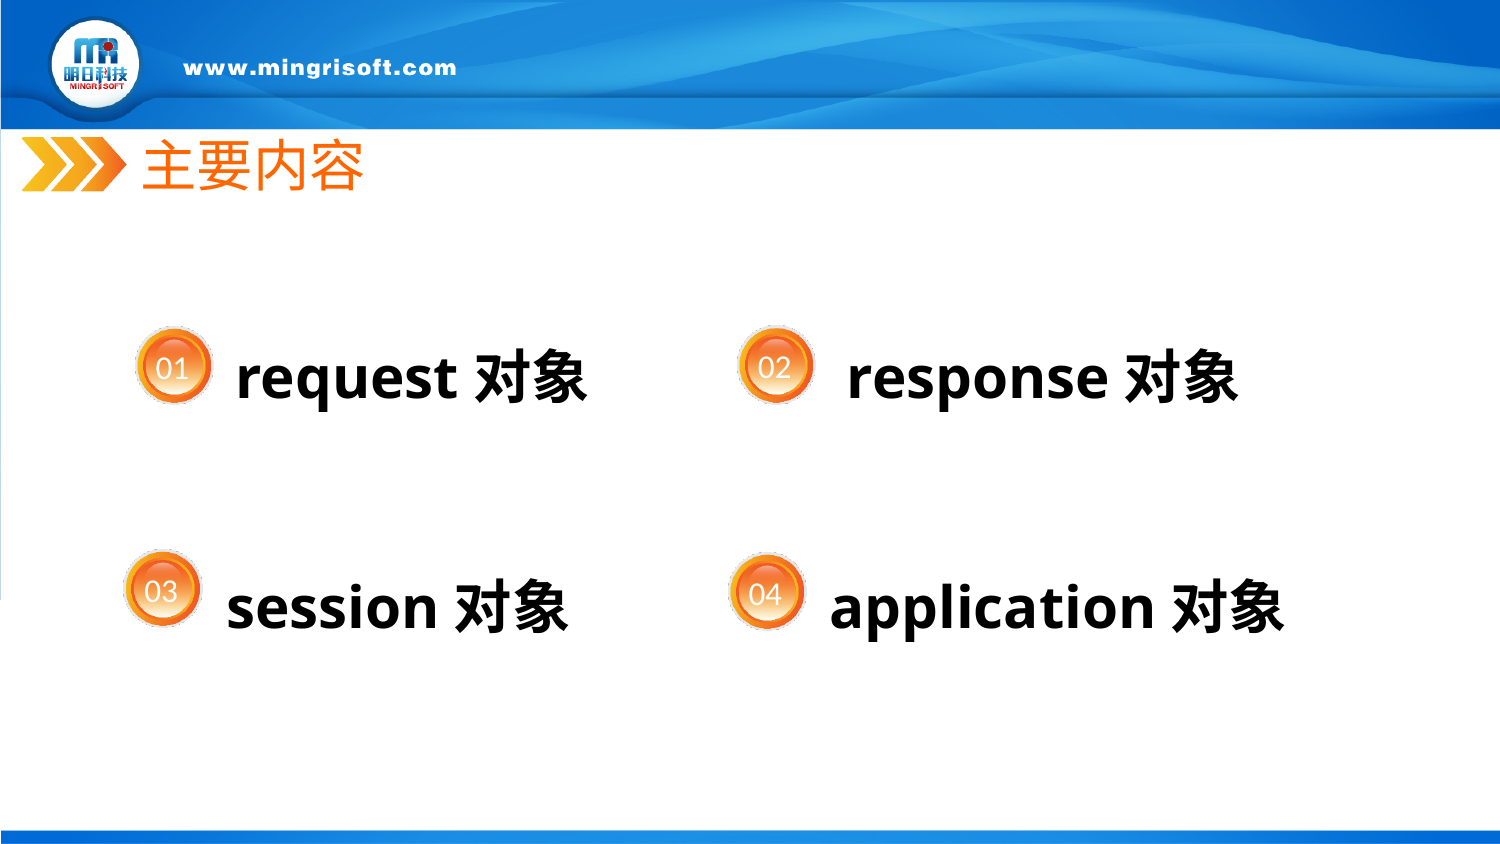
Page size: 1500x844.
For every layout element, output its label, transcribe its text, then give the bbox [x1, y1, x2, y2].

text_box request对象 [220, 297, 749, 418]
text_box response对象 [832, 297, 1380, 418]
text_box session对象 [170, 527, 734, 648]
text_box application对象 [773, 527, 1429, 648]
text_box 主要内容 [110, 105, 396, 223]
picture [0, 0, 1500, 844]
